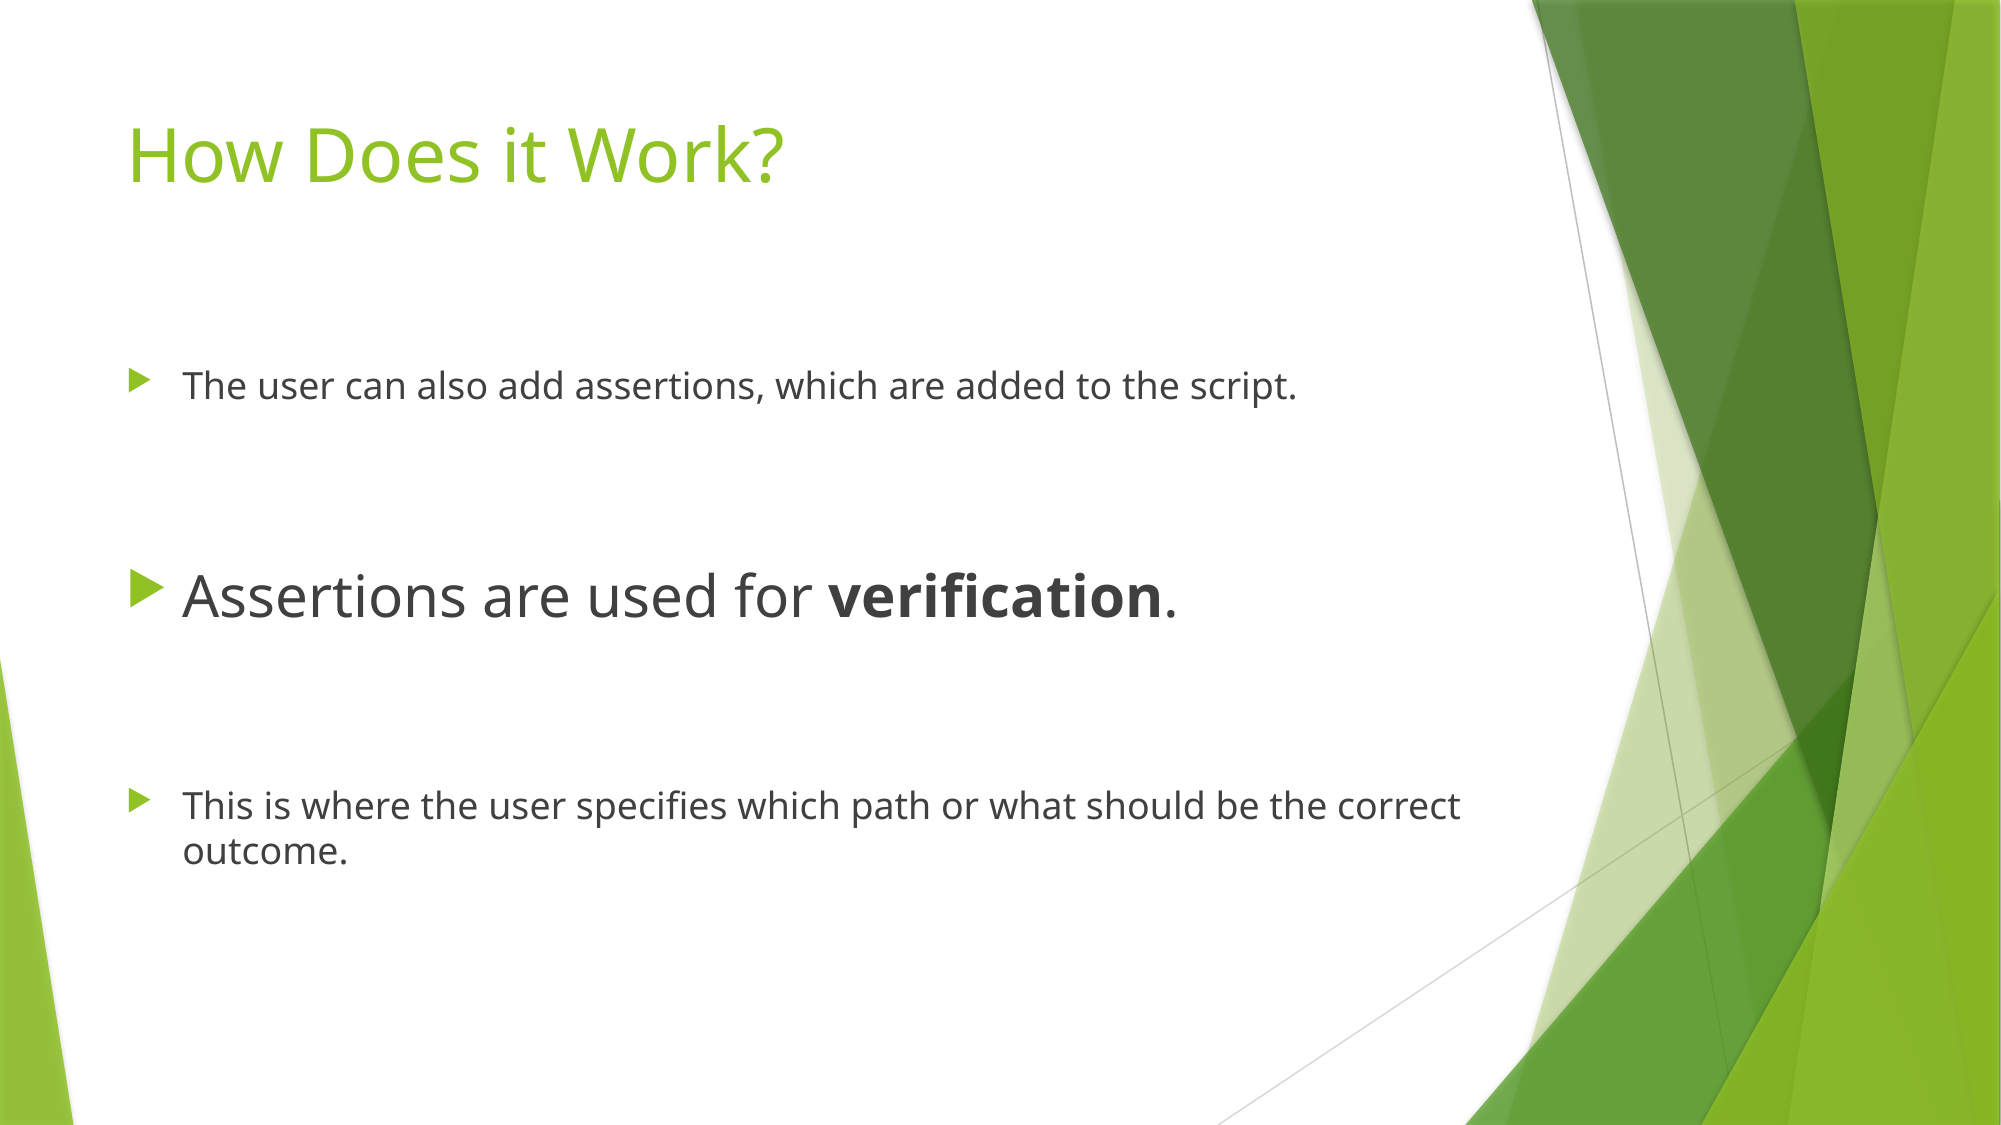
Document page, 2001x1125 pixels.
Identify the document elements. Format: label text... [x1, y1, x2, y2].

list The user can also add assertions, which are added to the script. Assertions are used for verification. This is where the user specifies which path or what should be the correct outcome. [111, 354, 1522, 992]
title How Does it Work? [111, 99, 1522, 317]
